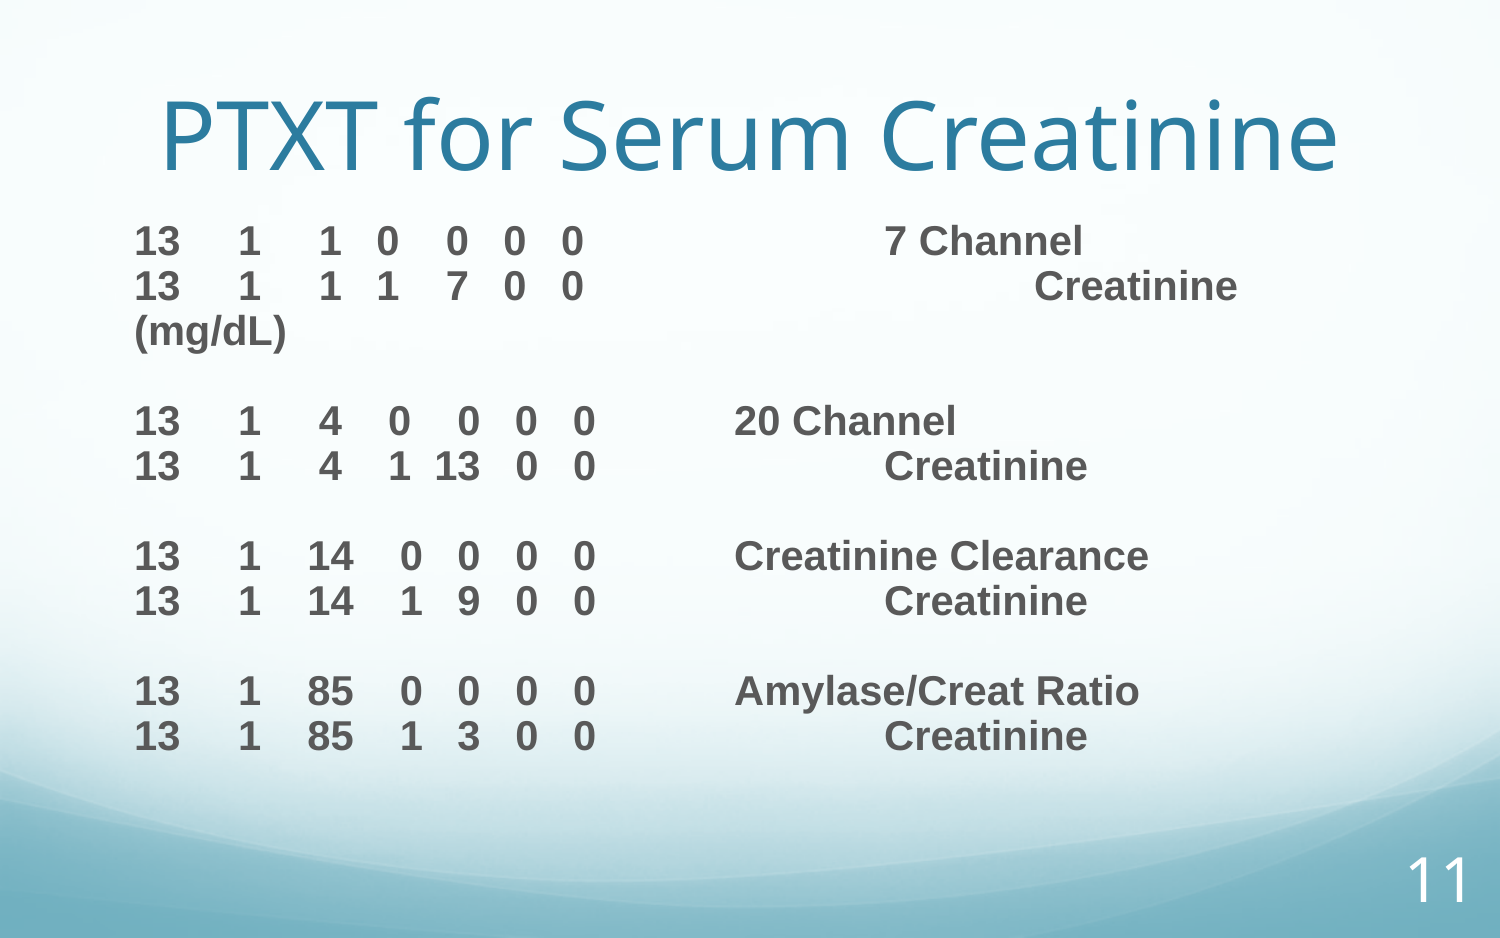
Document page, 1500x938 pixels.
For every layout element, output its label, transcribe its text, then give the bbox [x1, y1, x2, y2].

title PTXT for Serum Creatinine [90, 14, 1410, 198]
text_box 11 [1380, 833, 1489, 922]
list 13 1 1 0 0 0 0 7 Channel 13 1 1 1 7 0 0 Creatinine (mg/dL) 13 1 4 0 0 0 0 20 Channel 13 1 4 1 13 0 0 Creatinine 13 1 14 0 0 0 0 Creatinine Clearance 13 1 14 1 9 0 0 Creatinine 13 1 85 0 0 0 0 Amylase/Creat Ratio 13 1 85 1 3 0 0 Creatinine [119, 211, 1410, 842]
